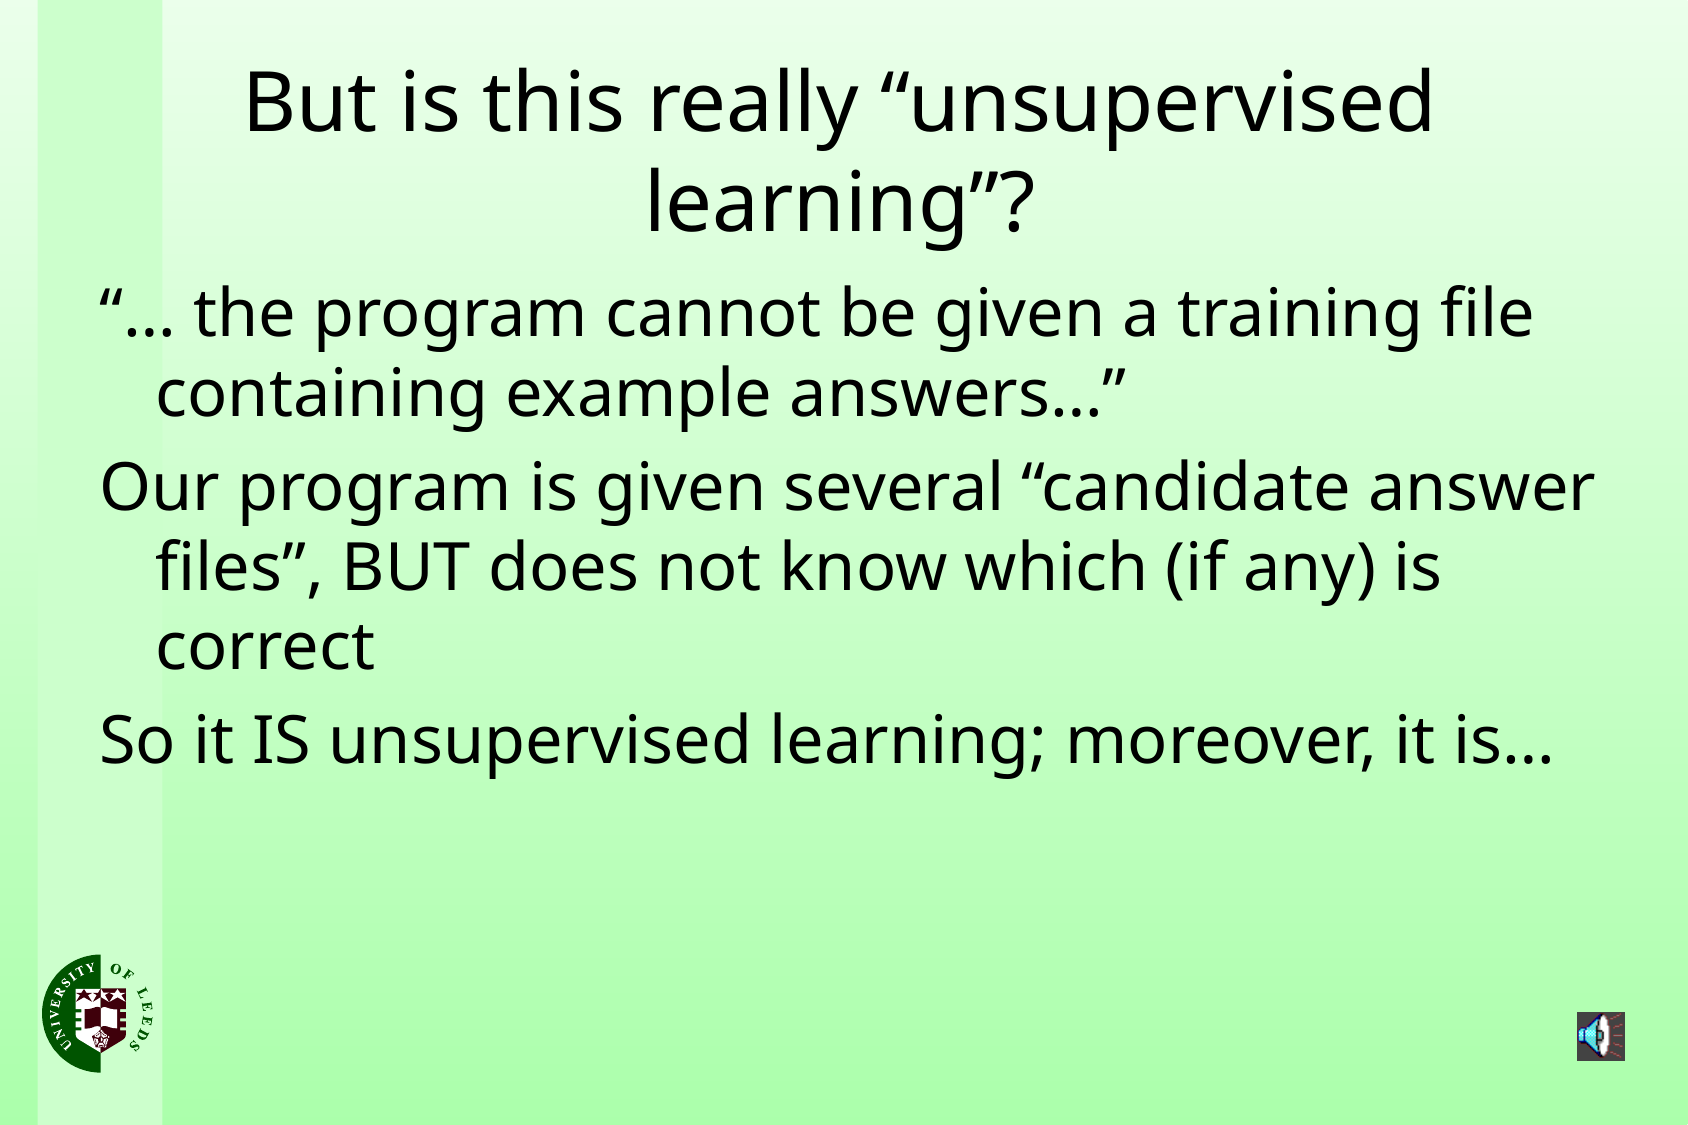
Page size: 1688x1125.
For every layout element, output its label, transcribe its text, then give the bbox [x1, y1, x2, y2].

picture [1576, 1011, 1627, 1062]
title But is this really “unsupervised learning”? [123, 54, 1558, 243]
list “… the program cannot be given a training file containing example answers…” Our program is given several “candidate answer files”, BUT does not know which (if any) is correct So it IS unsupervised learning; moreover, it is… [84, 262, 1659, 1005]
